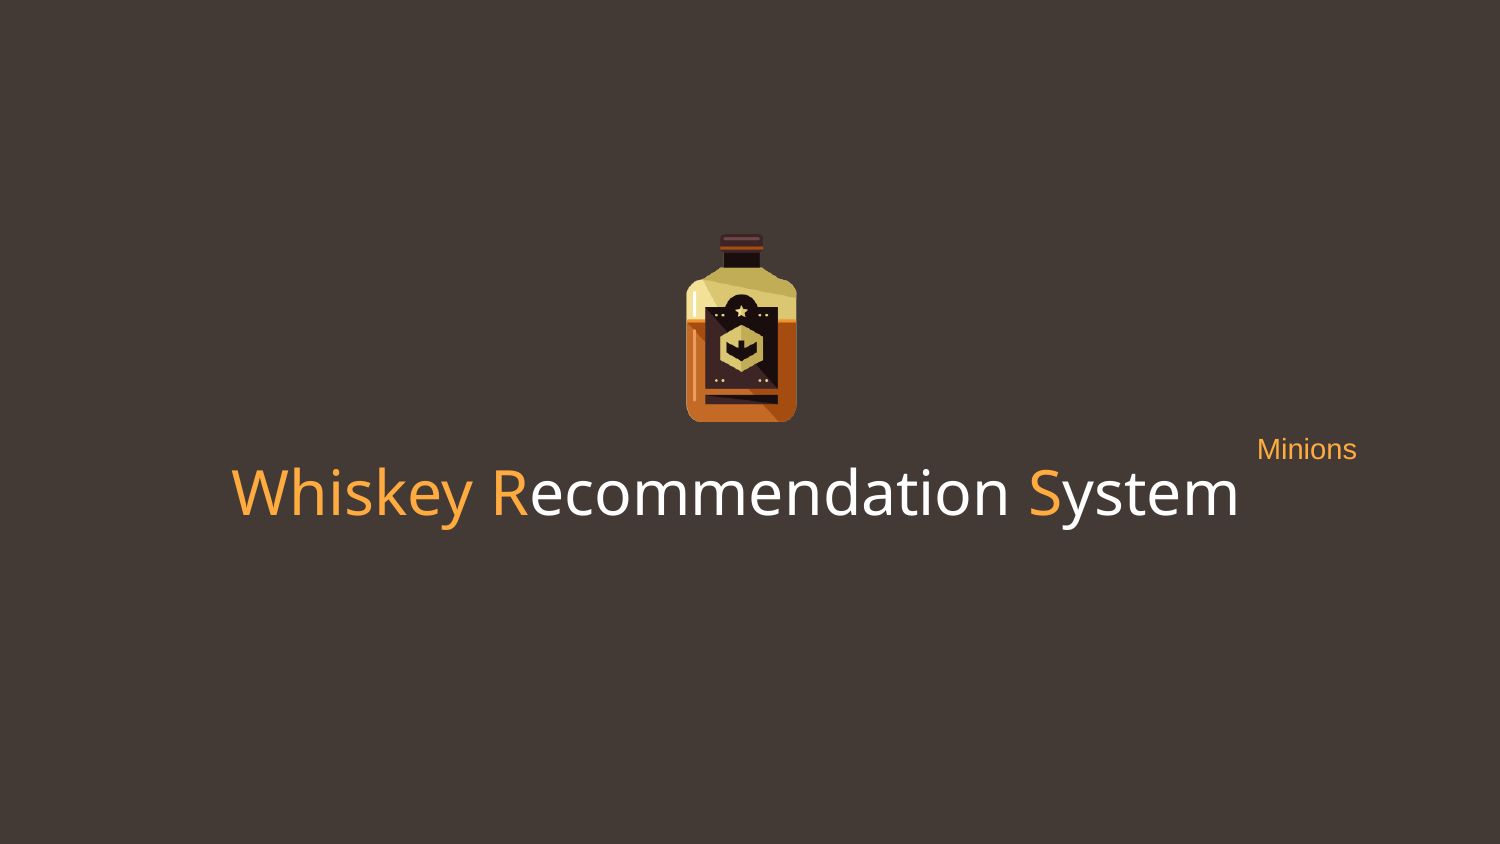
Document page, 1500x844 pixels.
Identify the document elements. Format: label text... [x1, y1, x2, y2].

text_box Whiskey Recommendation System [216, 438, 1378, 540]
text_box Minions [1241, 415, 1383, 471]
picture [647, 233, 836, 423]
